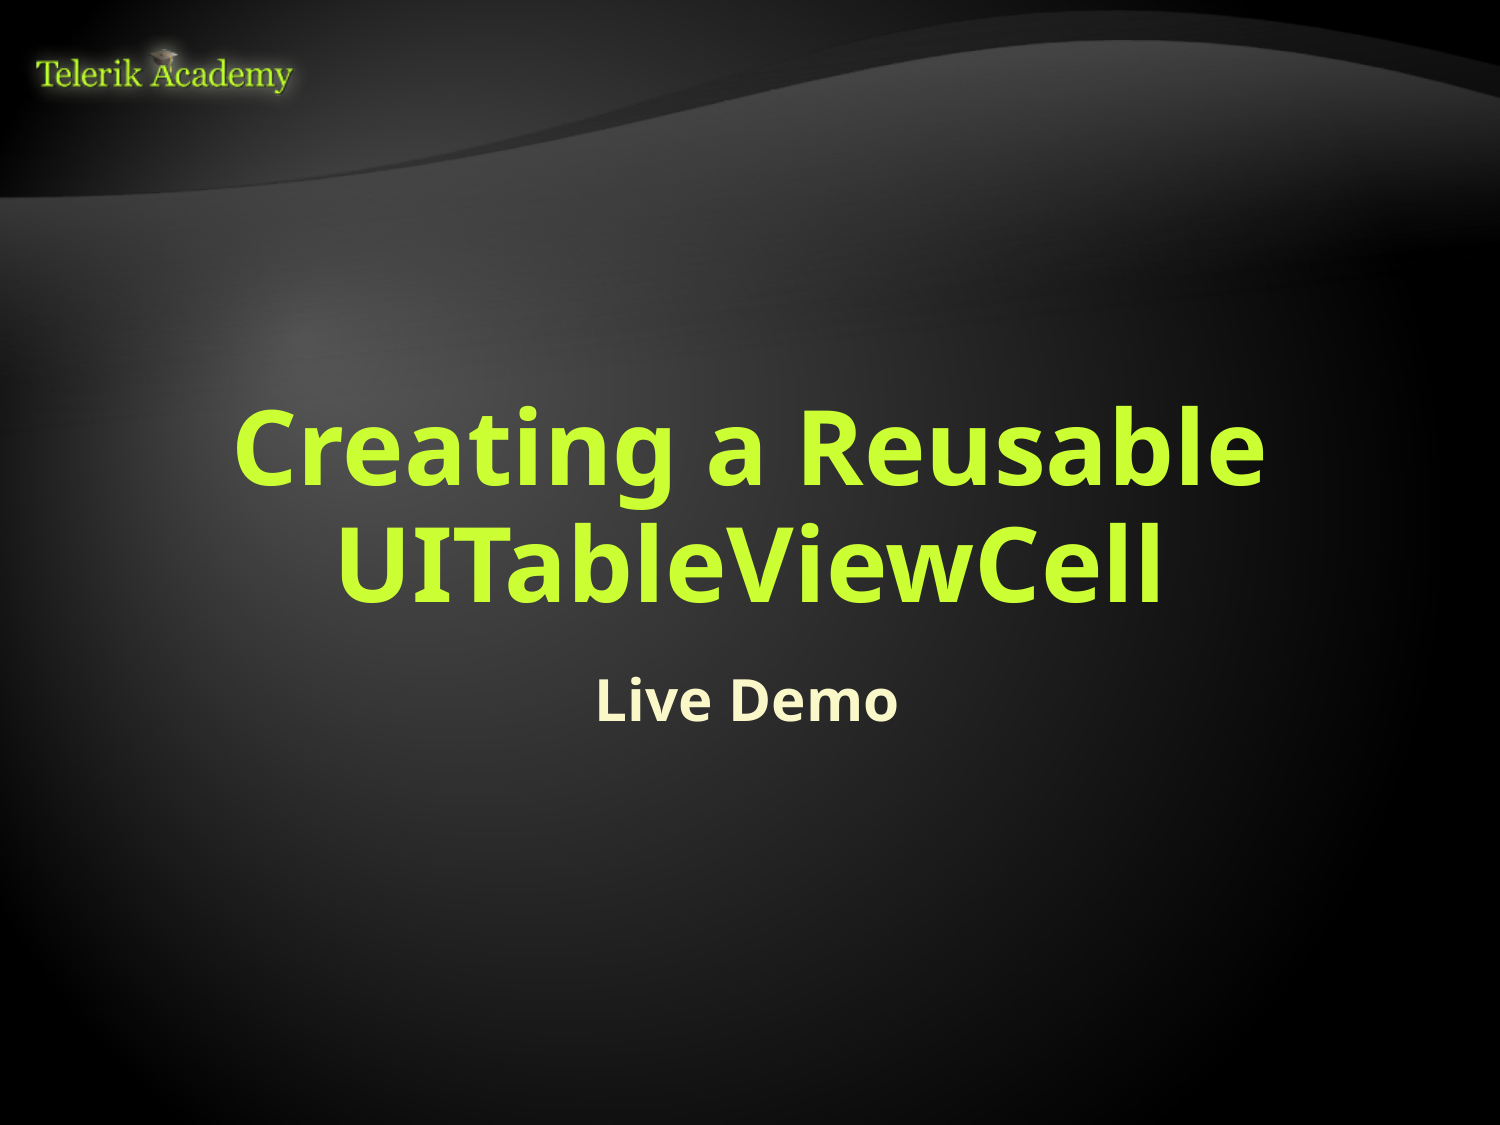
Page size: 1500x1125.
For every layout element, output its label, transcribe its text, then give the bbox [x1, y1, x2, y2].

subtitle Live Demo [97, 651, 1398, 746]
picture [0, 0, 1500, 1125]
title Creating a Reusable UITableViewCell [99, 450, 1400, 563]
